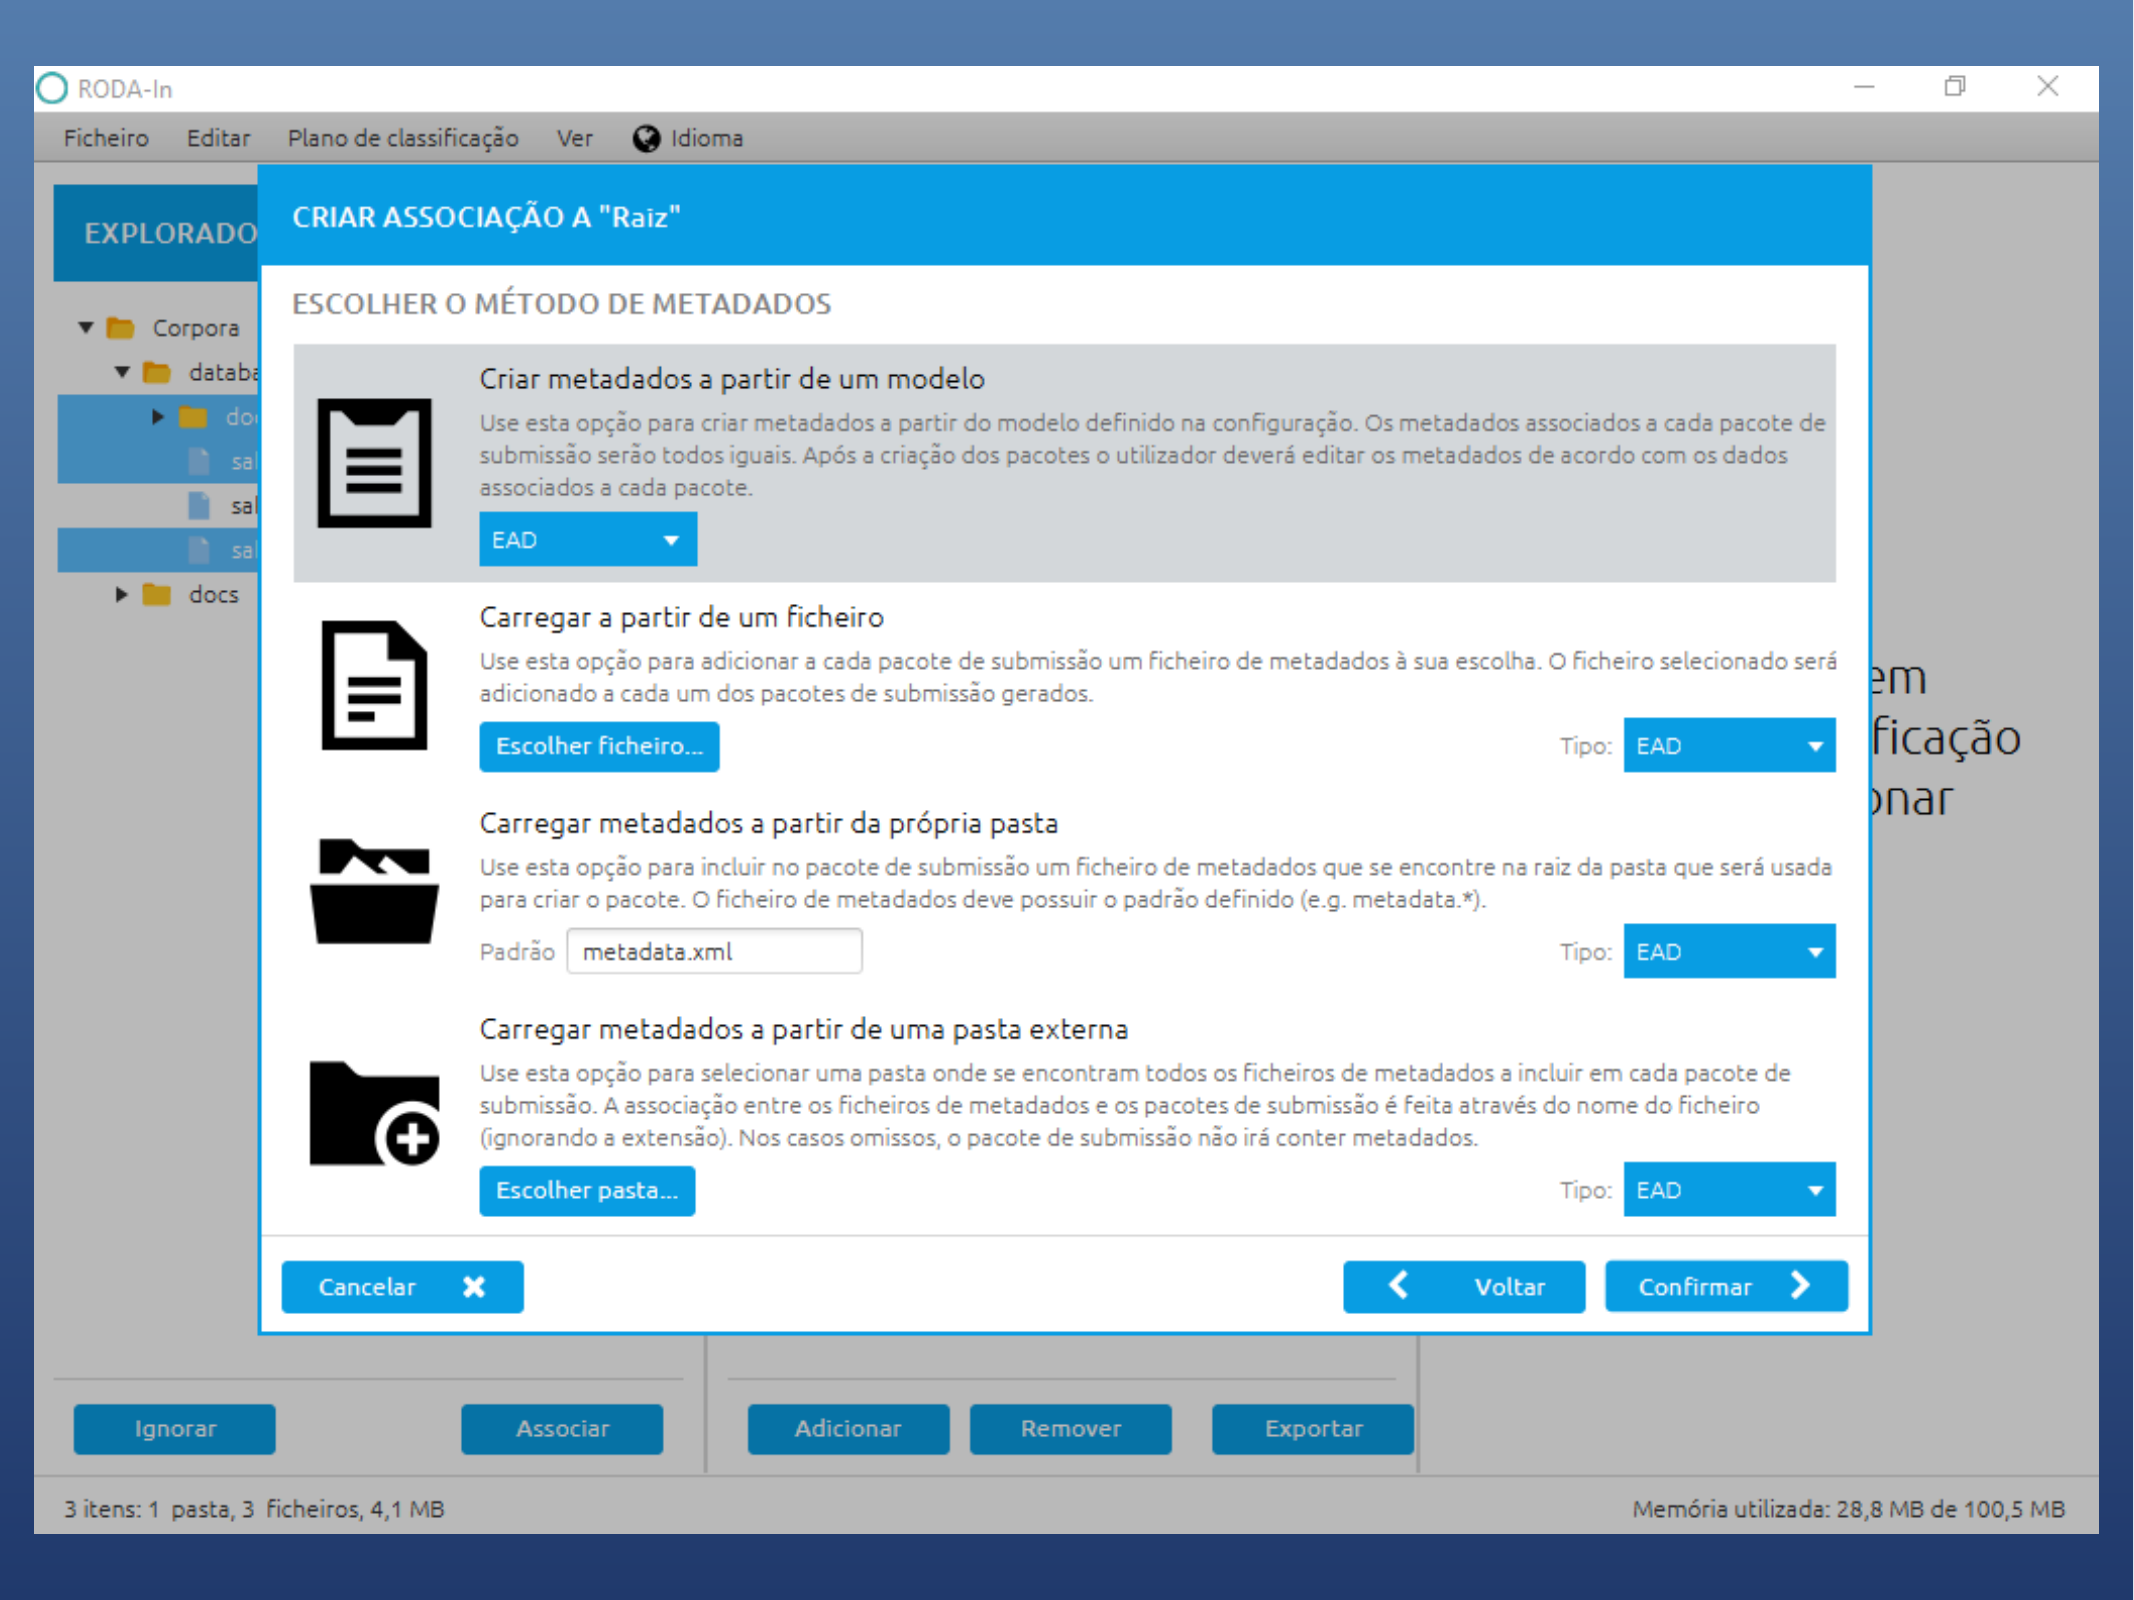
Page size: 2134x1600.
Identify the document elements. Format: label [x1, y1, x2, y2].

picture [34, 66, 2099, 1534]
